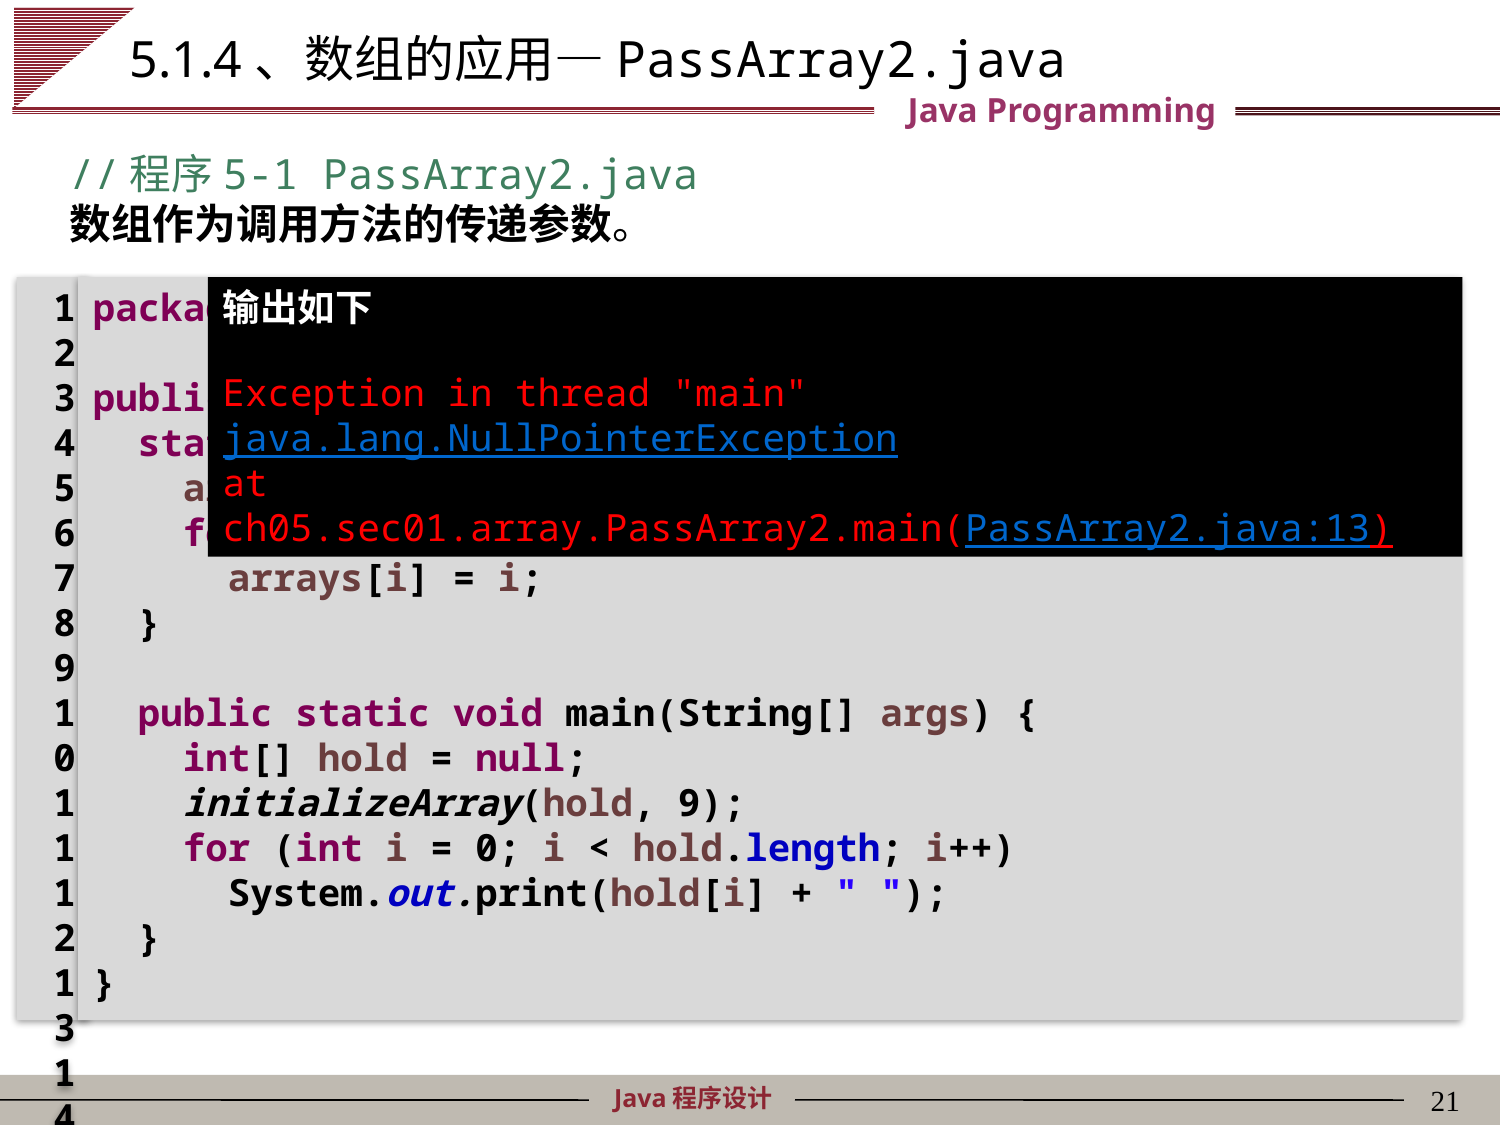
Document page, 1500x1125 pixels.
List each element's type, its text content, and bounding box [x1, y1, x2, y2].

text_box 1 2 3 4 5 6 7 8 9 10 11 12 13 14 15 16 [16, 276, 76, 1021]
text_box //程序5-1 PassArray2.java 数组作为调用方法的传递参数。 [42, 140, 1463, 256]
title 5.1.4、数组的应用—PassArray2.java [114, 20, 1390, 96]
text_box package ch05.sec01.array; public class PassArray2 { static void initializeArray(int[] arrays, int n) { arrays = new int[n]; for (int i = 0; i < n; ++i) arrays[i] = i; } public static void main(String[] args) { int[] hold = null; initializeArray(hold, 9); for (int i = 0; i < hold.length; i++) System.out.print(hold[i] + " "); } } [77, 276, 1463, 1021]
text_box 输出如下 Exception in thread "main" java.lang.NullPointerException at ch05.sec01.array.PassArray2.main(PassArray2.java:13) [207, 277, 1463, 557]
